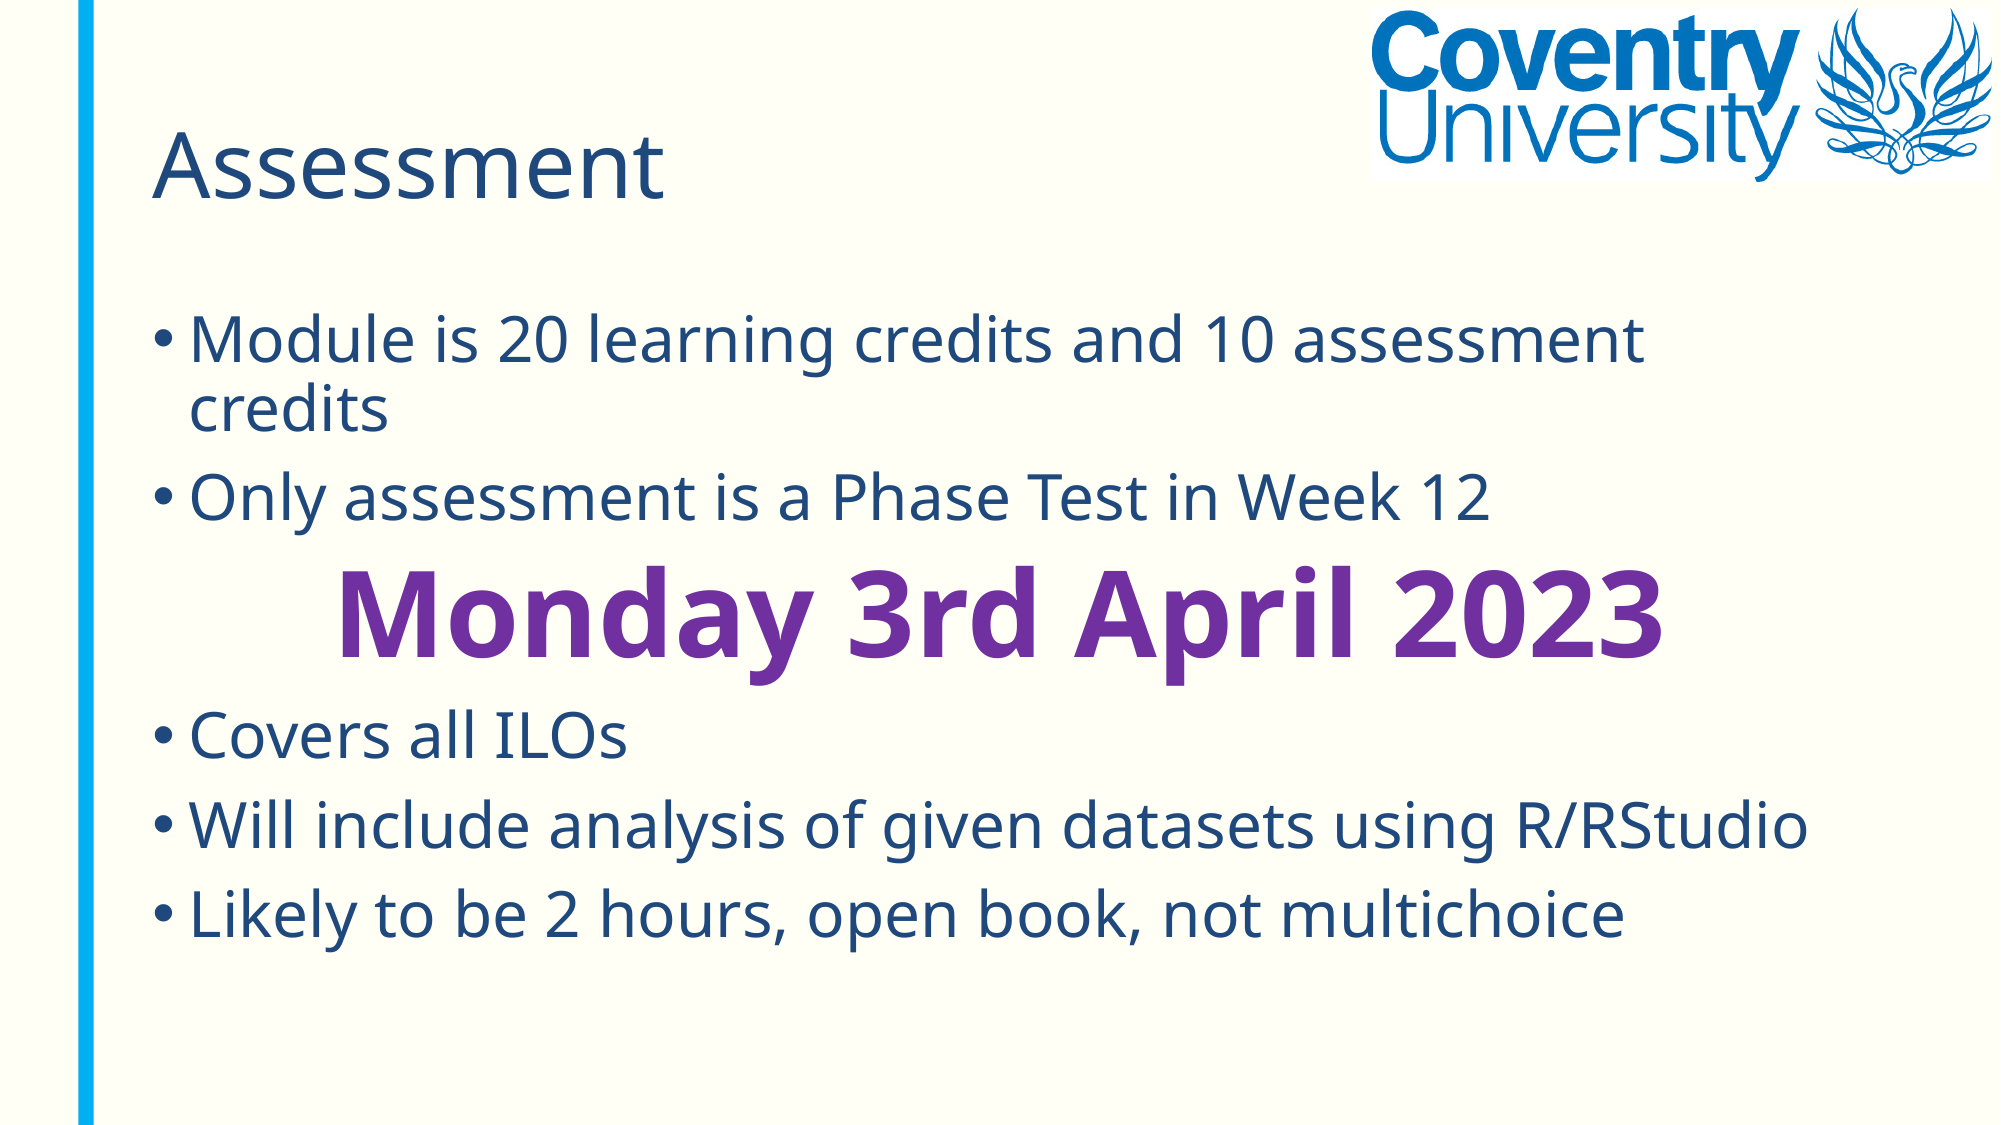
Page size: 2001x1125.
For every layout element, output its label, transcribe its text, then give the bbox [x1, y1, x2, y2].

title Assessment [137, 59, 1863, 278]
picture [1372, 8, 1992, 182]
list Module is 20 learning credits and 10 assessment credits Only assessment is a Phase Test in Week 12 Monday 3rd April 2023 Covers all ILOs Will include analysis of given datasets using R/RStudio Likely to be 2 hours, open book, not multichoice [137, 299, 1863, 1014]
